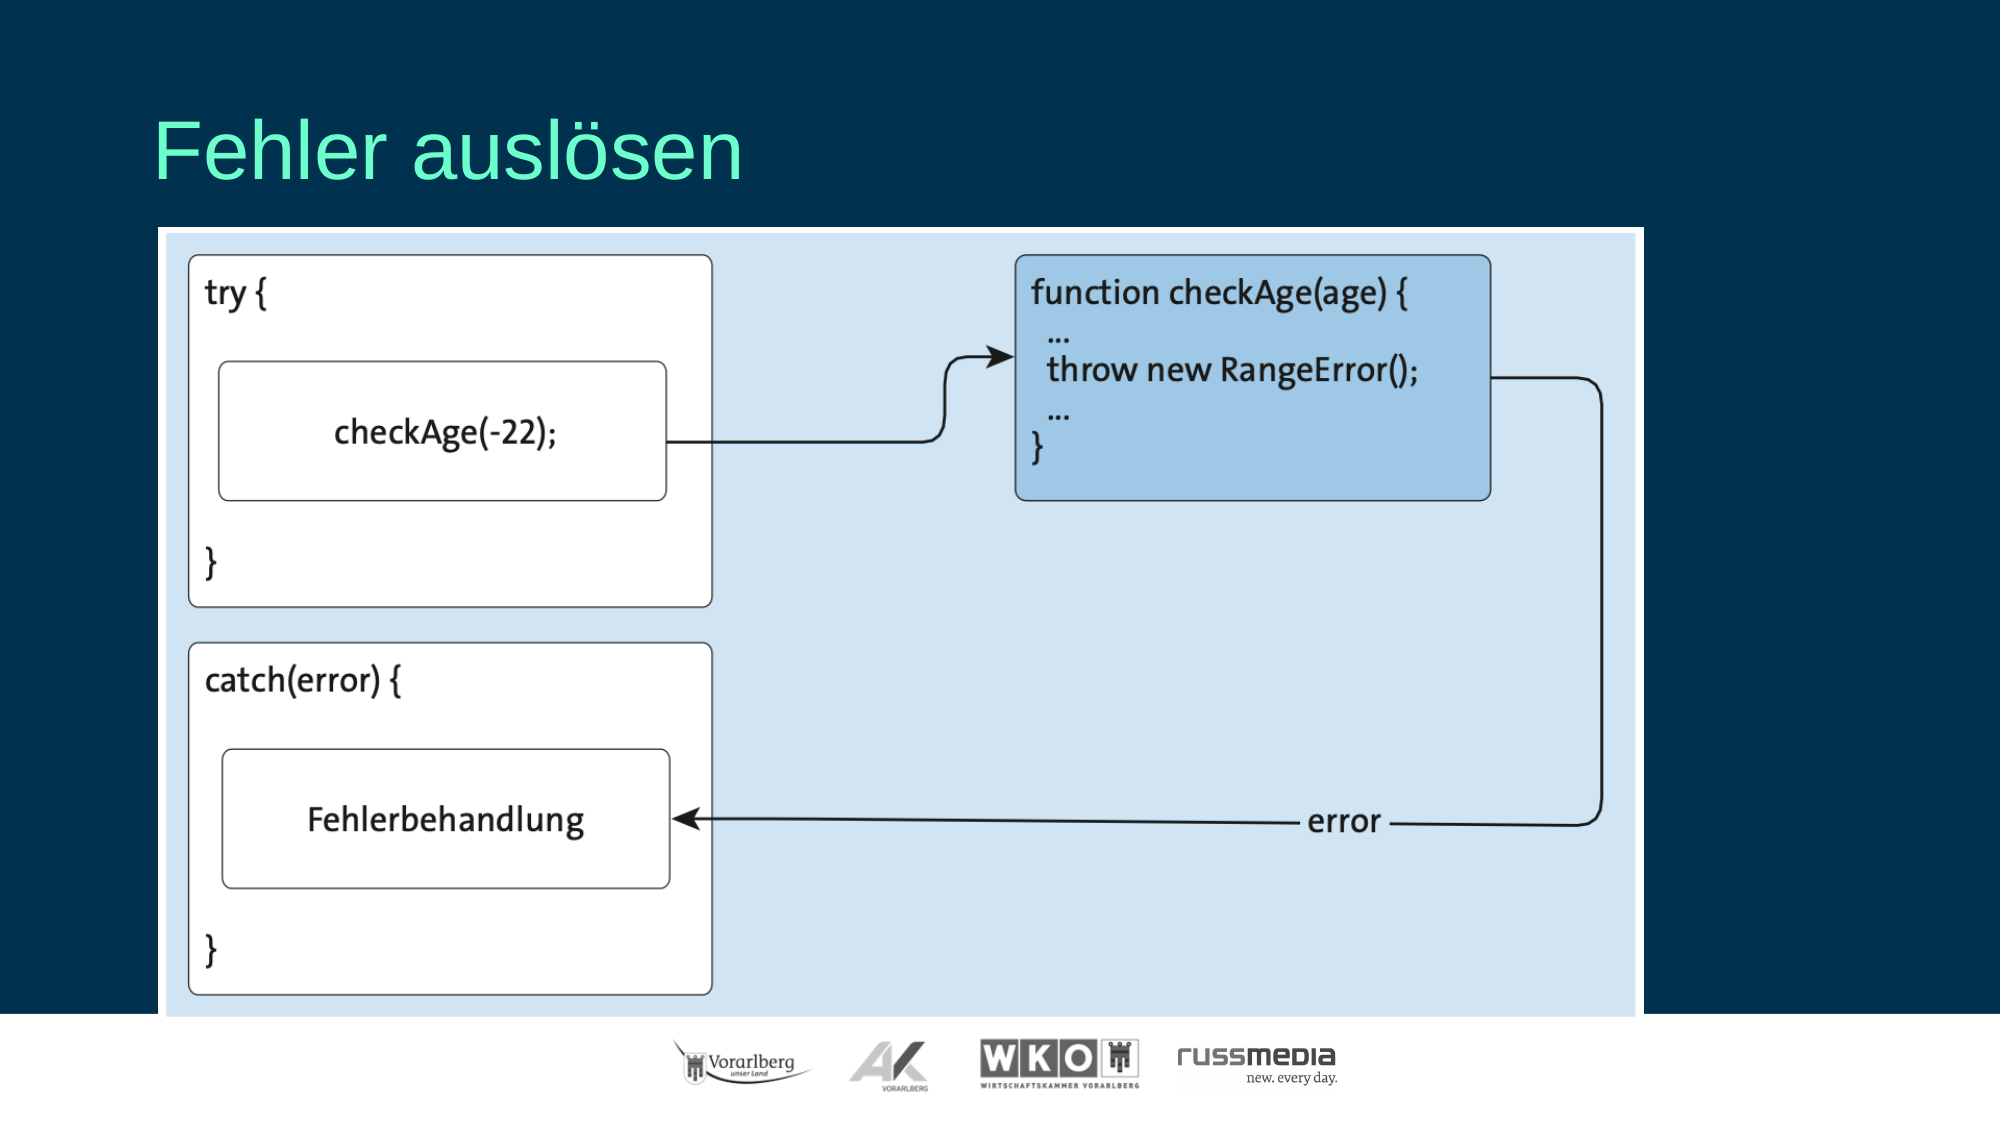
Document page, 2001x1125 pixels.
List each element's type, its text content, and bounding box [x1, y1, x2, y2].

picture [1178, 1042, 1337, 1095]
title Fehler auslösen [137, 59, 1863, 246]
picture [158, 227, 1644, 1119]
